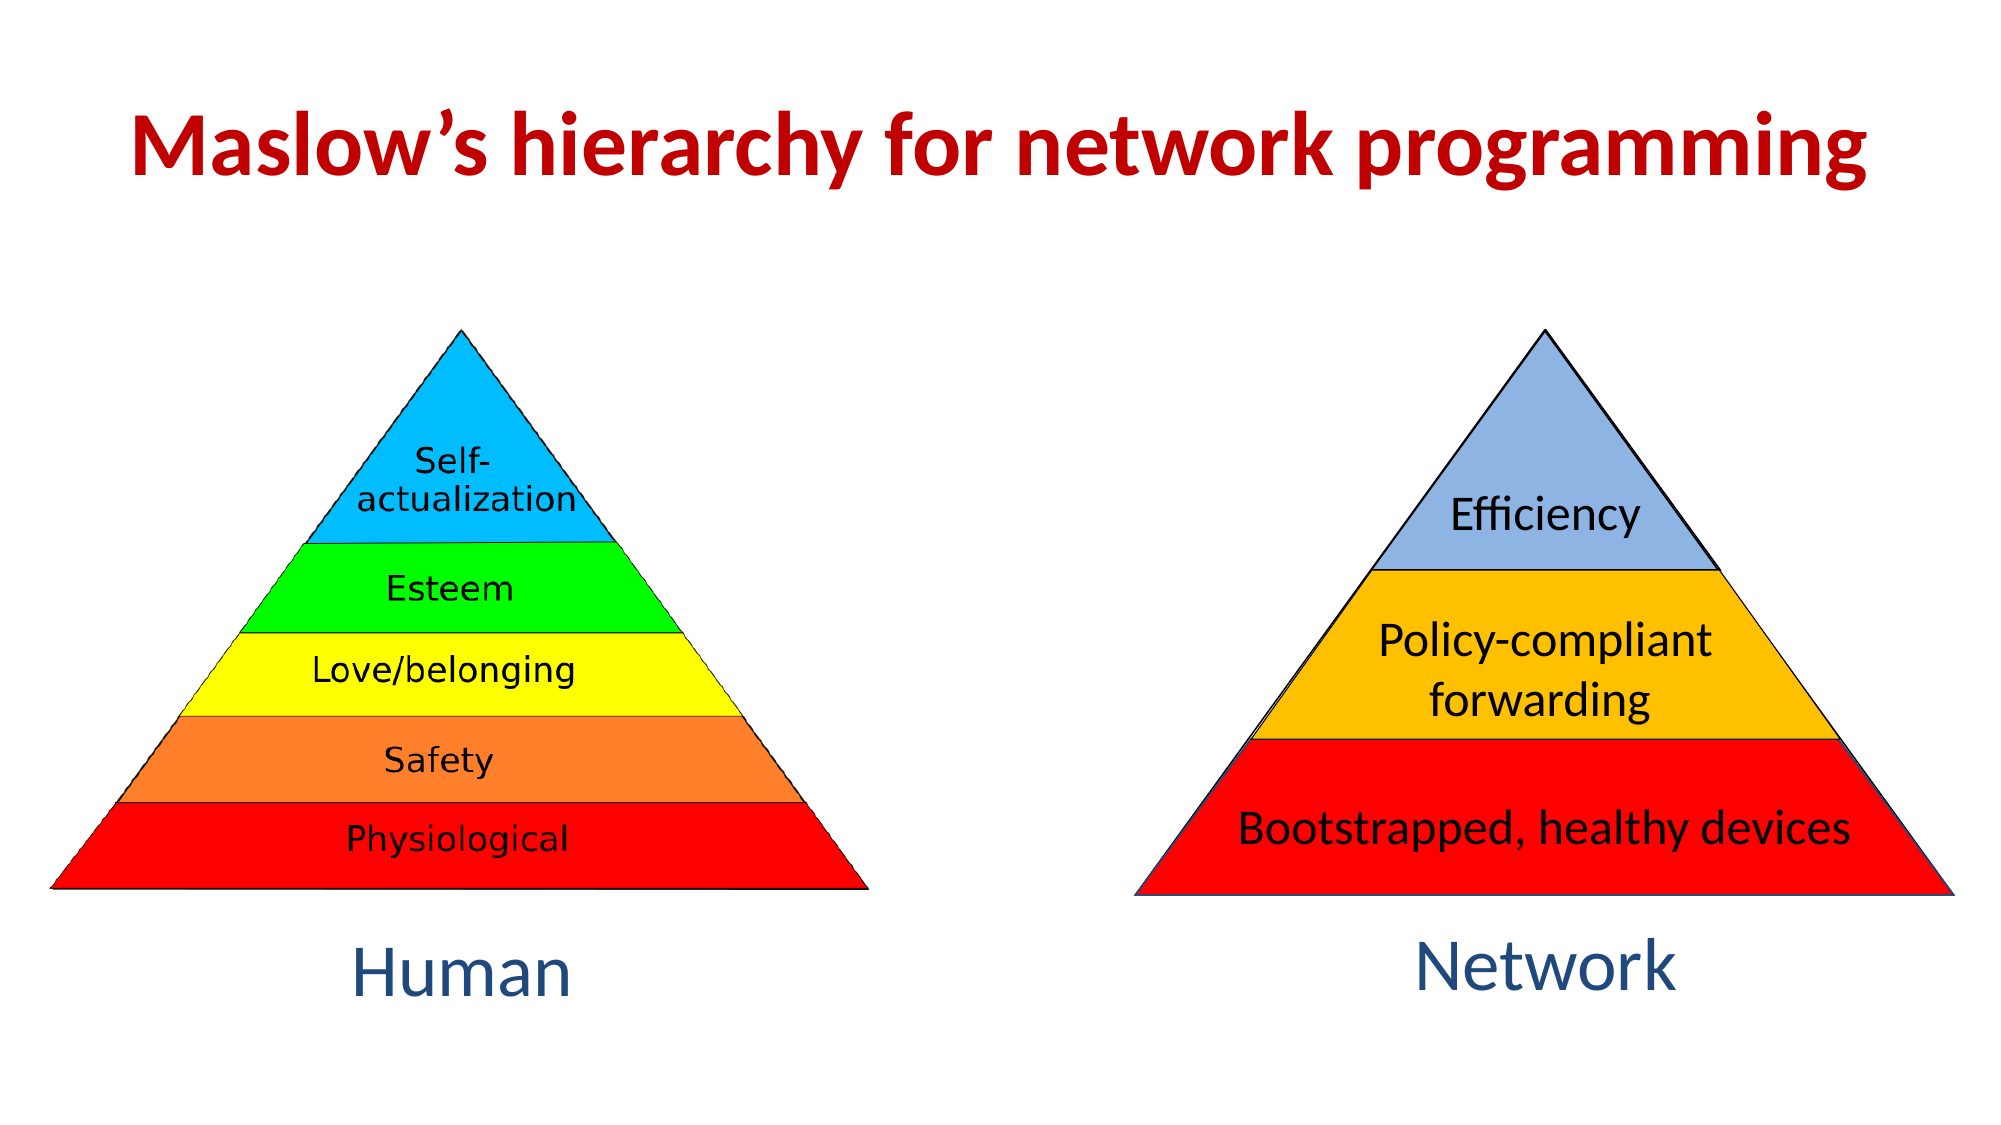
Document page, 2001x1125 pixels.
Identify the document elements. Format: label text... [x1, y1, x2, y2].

text_box Human [308, 941, 617, 1019]
picture [9, 292, 916, 933]
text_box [1135, 329, 1954, 896]
title Maslow’s hierarchy for network programming [99, 45, 1900, 233]
text_box Network [1391, 908, 1700, 1013]
